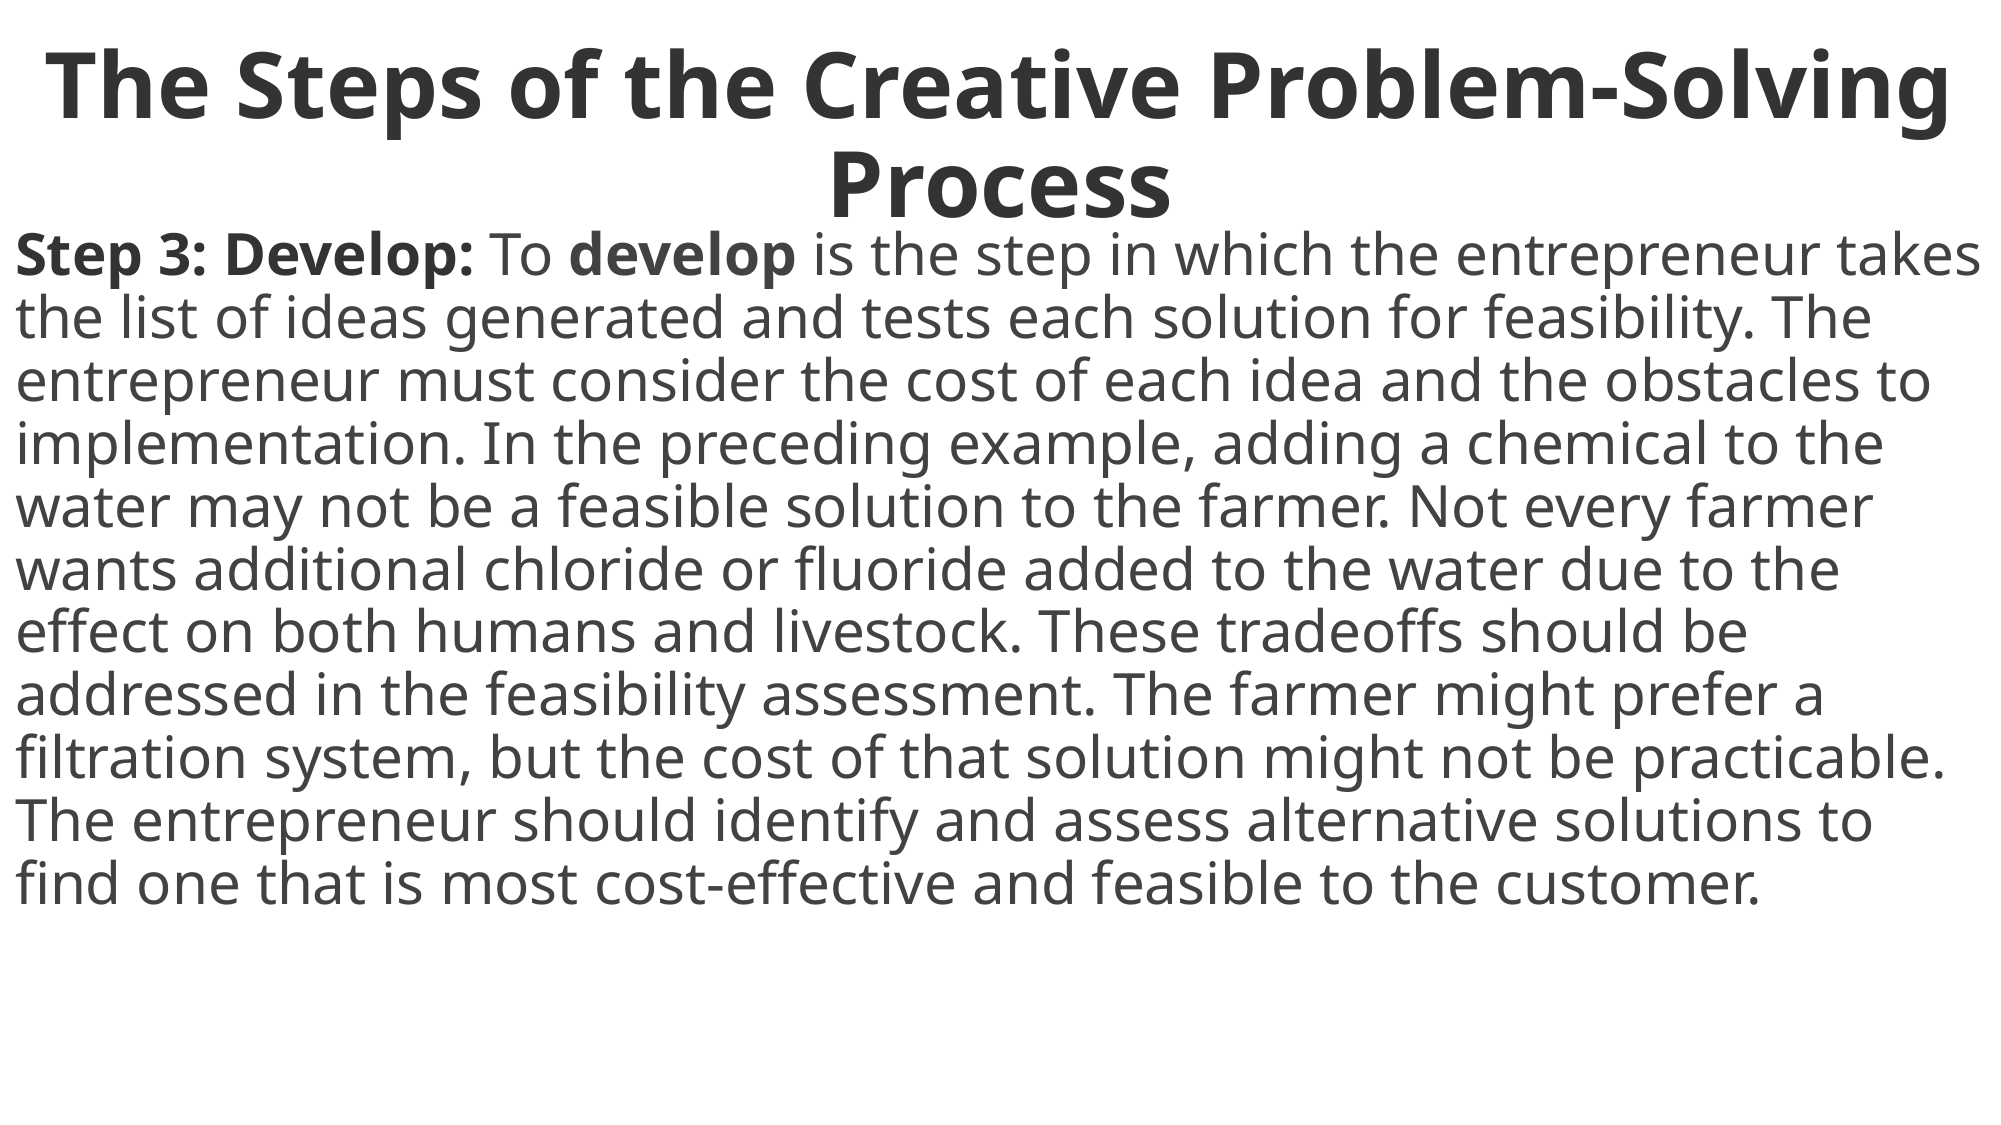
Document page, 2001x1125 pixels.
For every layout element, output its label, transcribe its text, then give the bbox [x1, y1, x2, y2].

list Step 3: Develop: To develop is the step in which the entrepreneur takes the list of ideas generated and tests each solution for feasibility. The entrepreneur must consider the cost of each idea and the obstacles to implementation. In the preceding example, adding a chemical to the water may not be a feasible solution to the farmer. Not every farmer wants additional chloride or fluoride added to the water due to the effect on both humans and livestock. These tradeoffs should be addressed in the feasibility assessment. The farmer might prefer a filtration system, but the cost of that solution might not be practicable. The entrepreneur should identify and assess alternative solutions to find one that is most cost-effective and feasible to the customer. [0, 218, 2000, 1125]
title The Steps of the Creative Problem-Solving Process [0, 0, 2000, 218]
